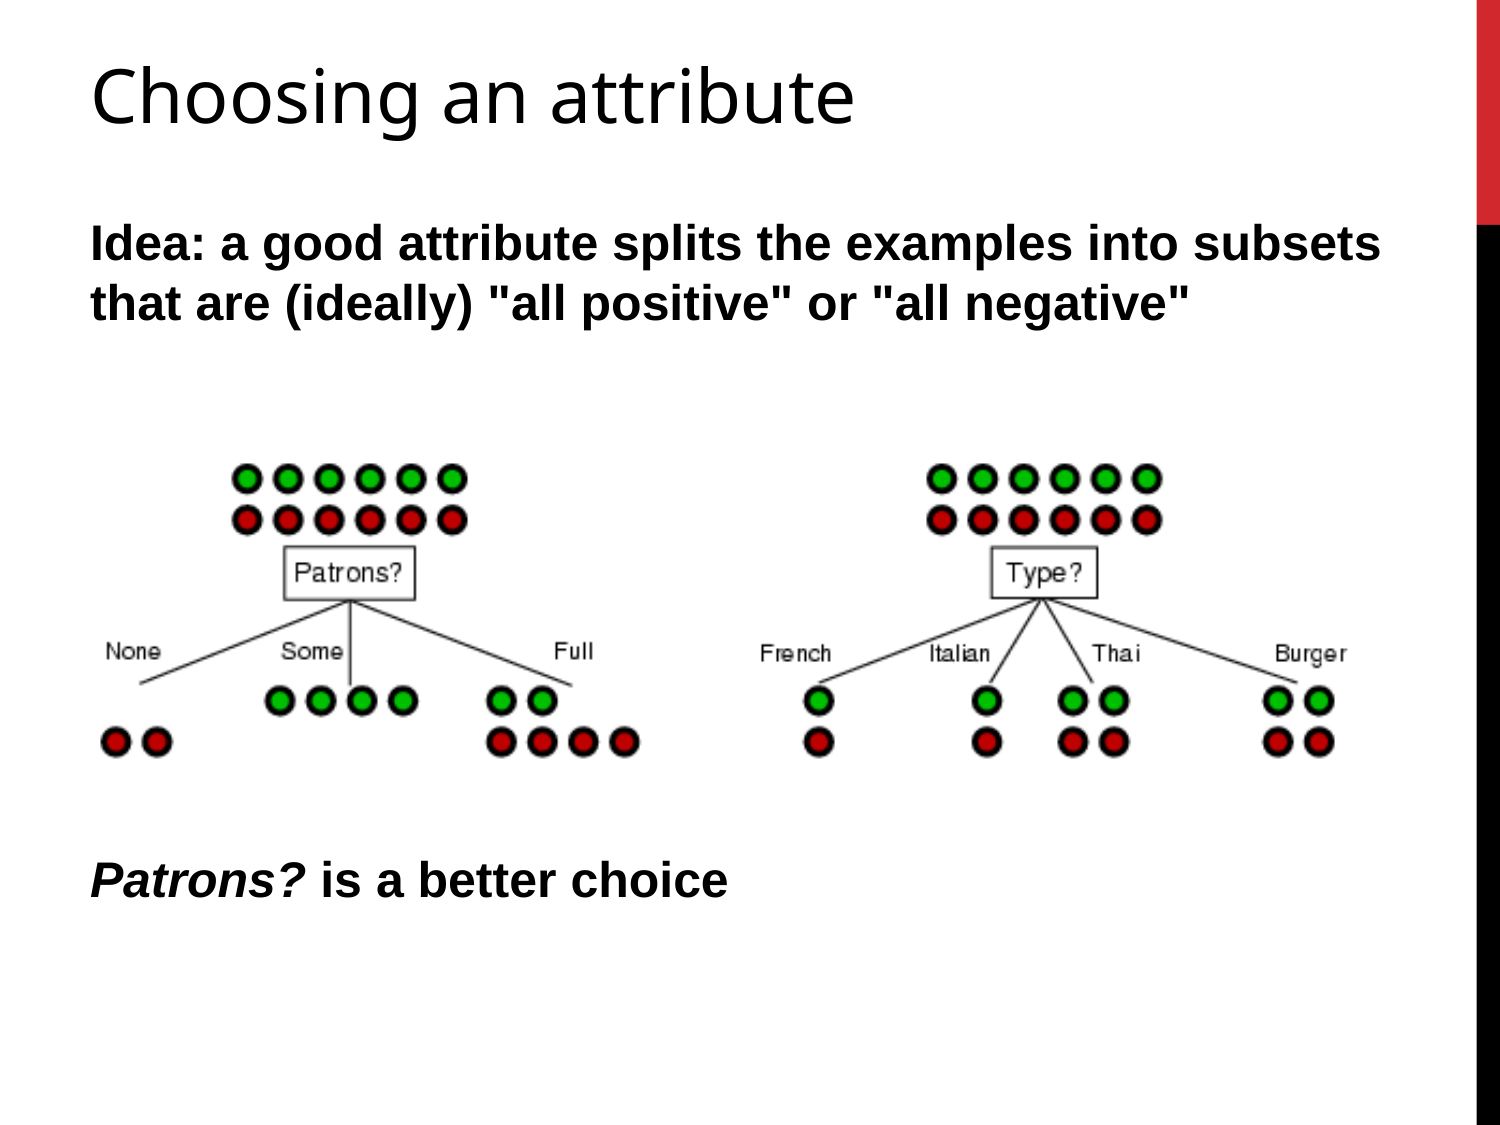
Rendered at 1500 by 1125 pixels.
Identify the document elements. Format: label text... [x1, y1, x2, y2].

picture [99, 462, 1351, 761]
title Choosing an attribute [75, 25, 1401, 154]
list Idea: a good attribute splits the examples into subsets that are (ideally) "all positive" or "all negative" Patrons? is a better choice [75, 195, 1401, 1005]
